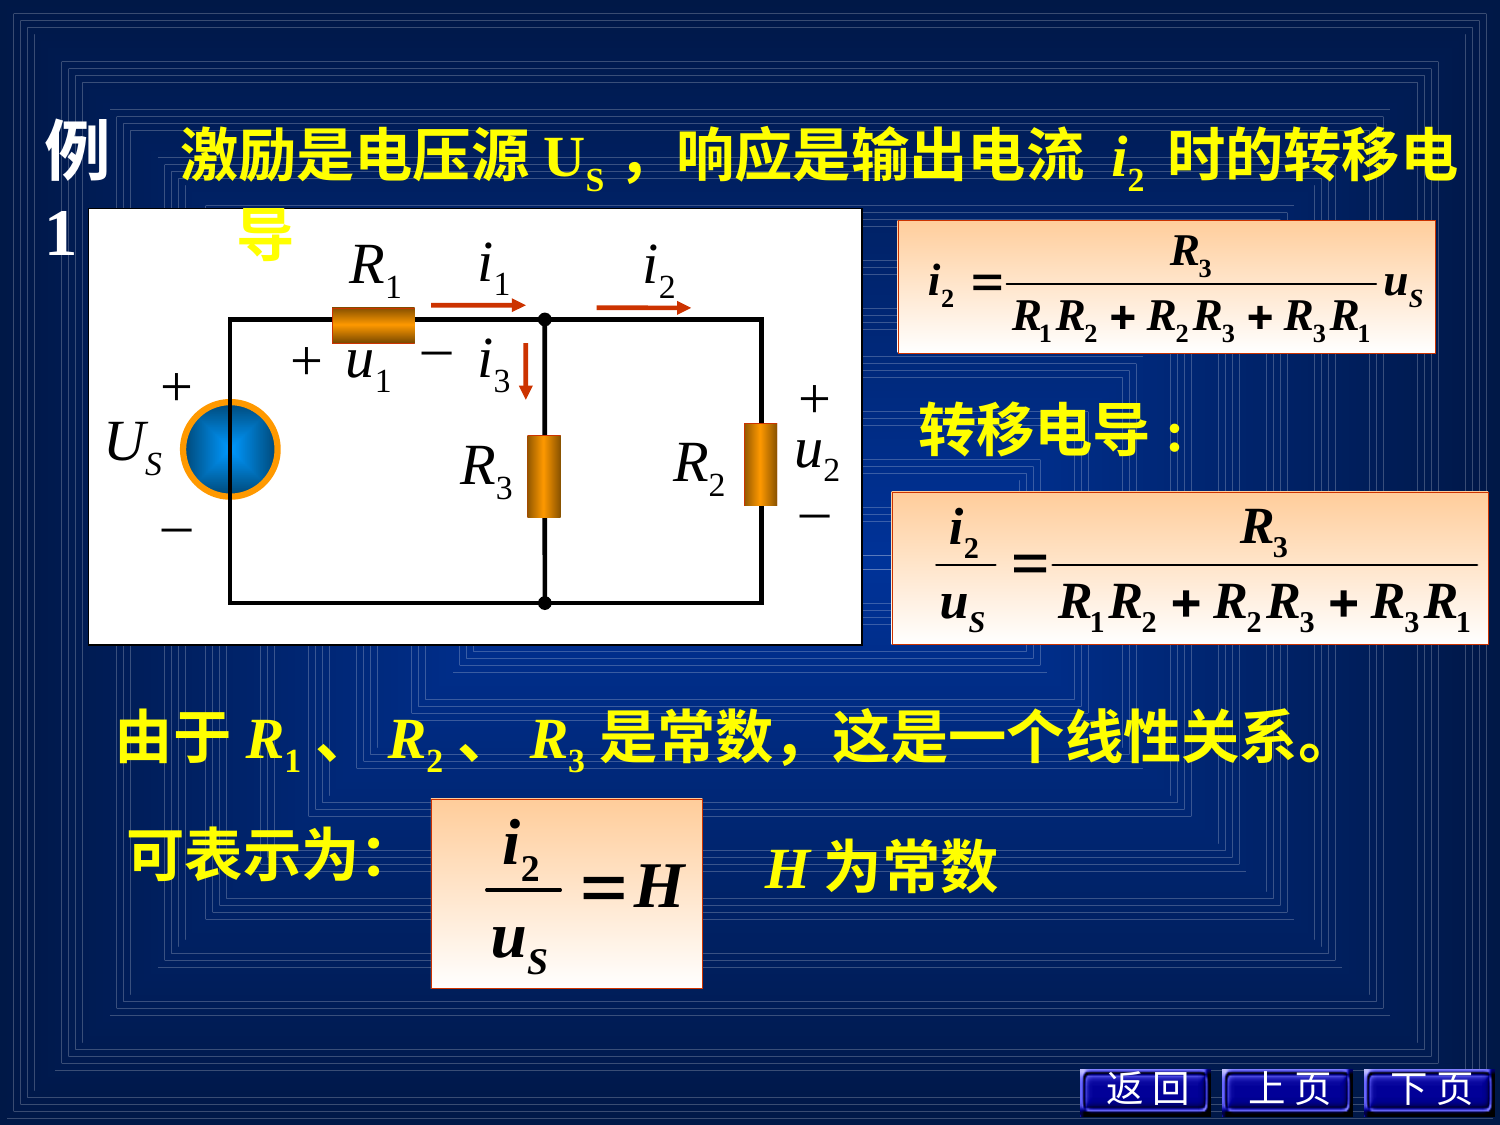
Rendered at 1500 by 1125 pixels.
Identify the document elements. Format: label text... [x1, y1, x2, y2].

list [430, 798, 703, 989]
text_box 转移电导: [903, 385, 1211, 471]
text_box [1222, 1057, 1353, 1118]
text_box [1080, 1057, 1211, 1118]
text_box 例1： [29, 101, 243, 277]
text_box H为常数 [749, 822, 1081, 908]
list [897, 220, 1436, 353]
text_box 激励是电压源US，响应是输出电流 i2 时的转移电导 [165, 111, 1500, 276]
text_box 由于R1、R2、R3是常数，这是一个线性关系。 [100, 692, 1400, 787]
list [891, 491, 1488, 644]
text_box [1364, 1057, 1495, 1118]
text_box 可表示为： [112, 810, 430, 896]
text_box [88, 208, 869, 646]
